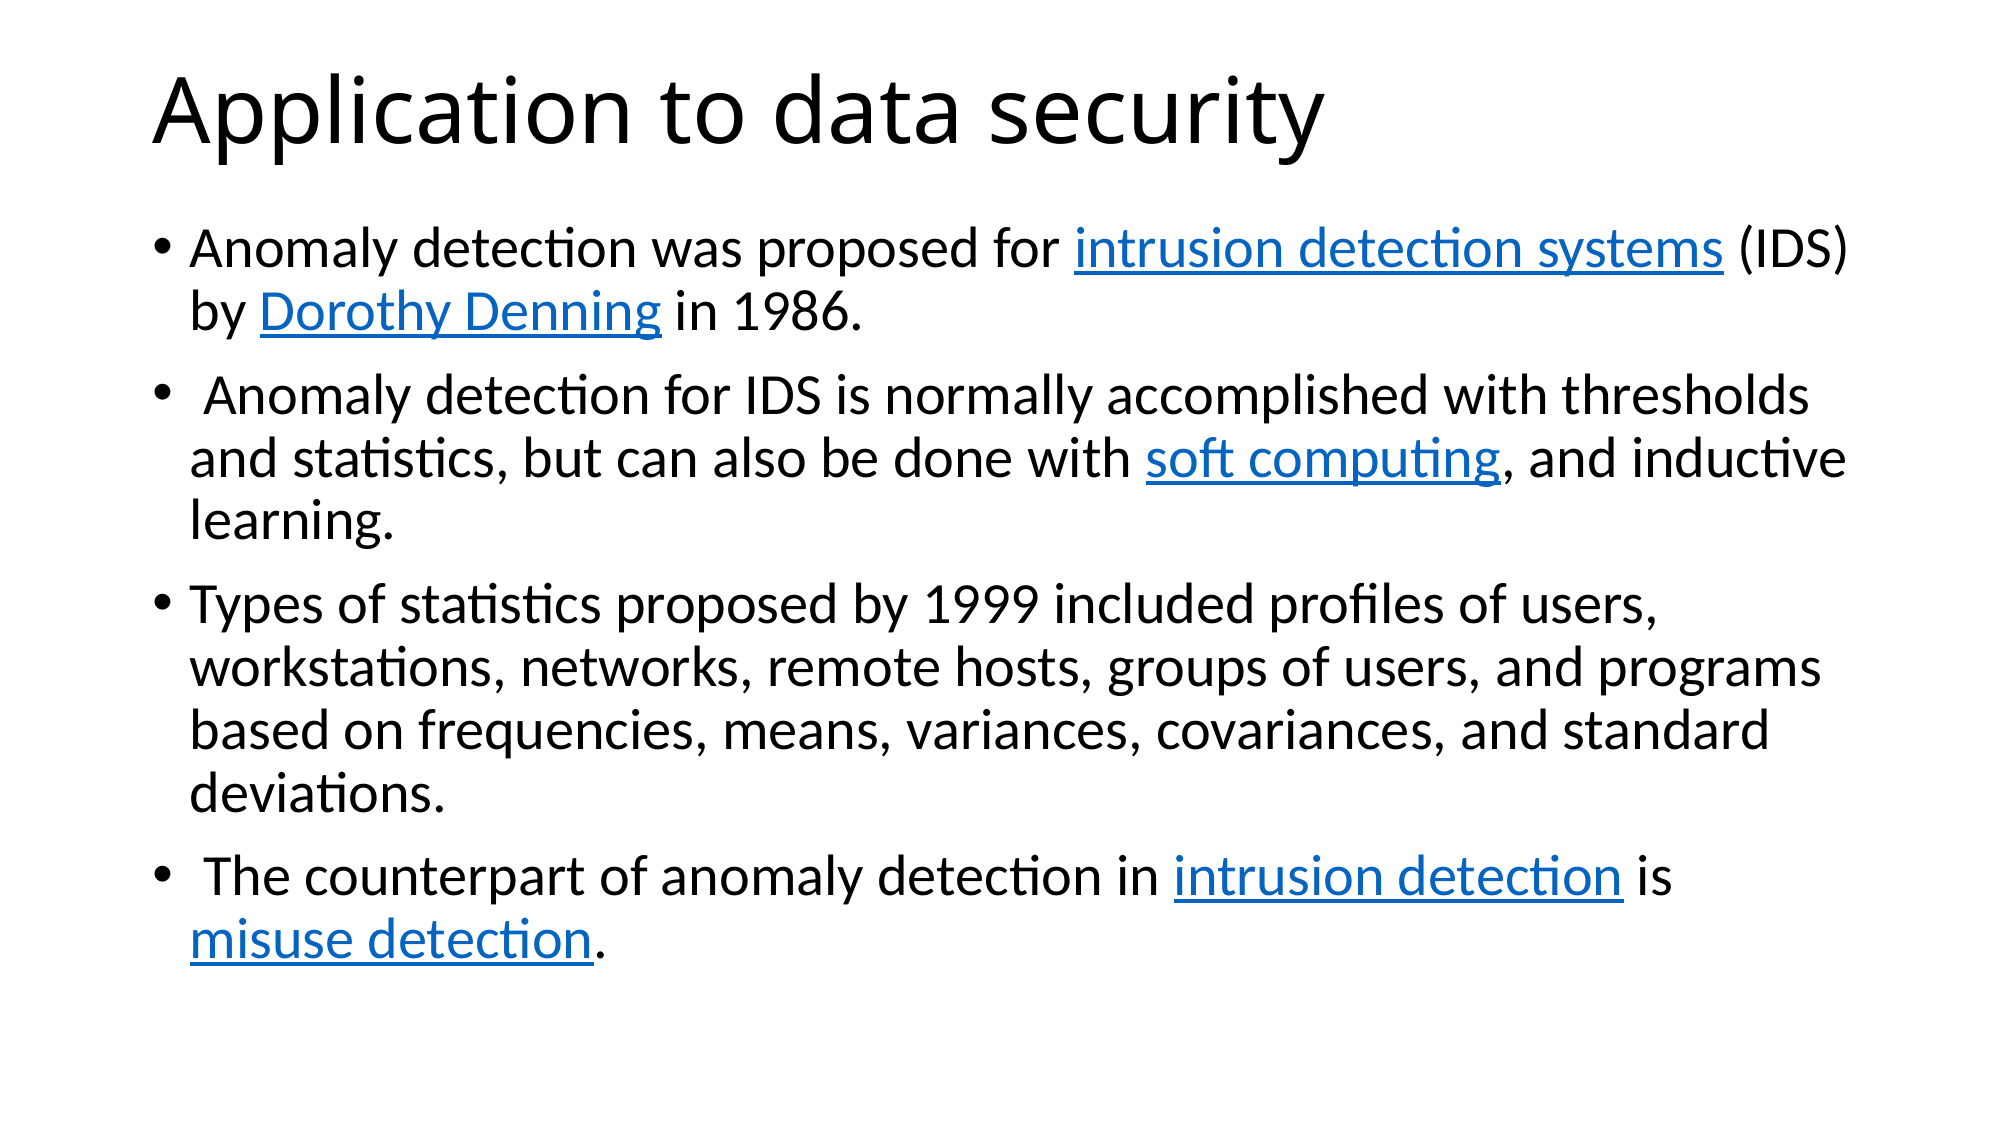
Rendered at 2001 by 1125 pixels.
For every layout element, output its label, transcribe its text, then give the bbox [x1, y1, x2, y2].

list Anomaly detection was proposed for intrusion detection systems (IDS) by Dorothy Denning in 1986. Anomaly detection for IDS is normally accomplished with thresholds and statistics, but can also be done with soft computing, and inductive learning. Types of statistics proposed by 1999 included profiles of users, workstations, networks, remote hosts, groups of users, and programs based on frequencies, means, variances, covariances, and standard deviations. The counterpart of anomaly detection in intrusion detection is misuse detection. [137, 209, 1921, 992]
title Application to data security [137, 59, 1863, 209]
